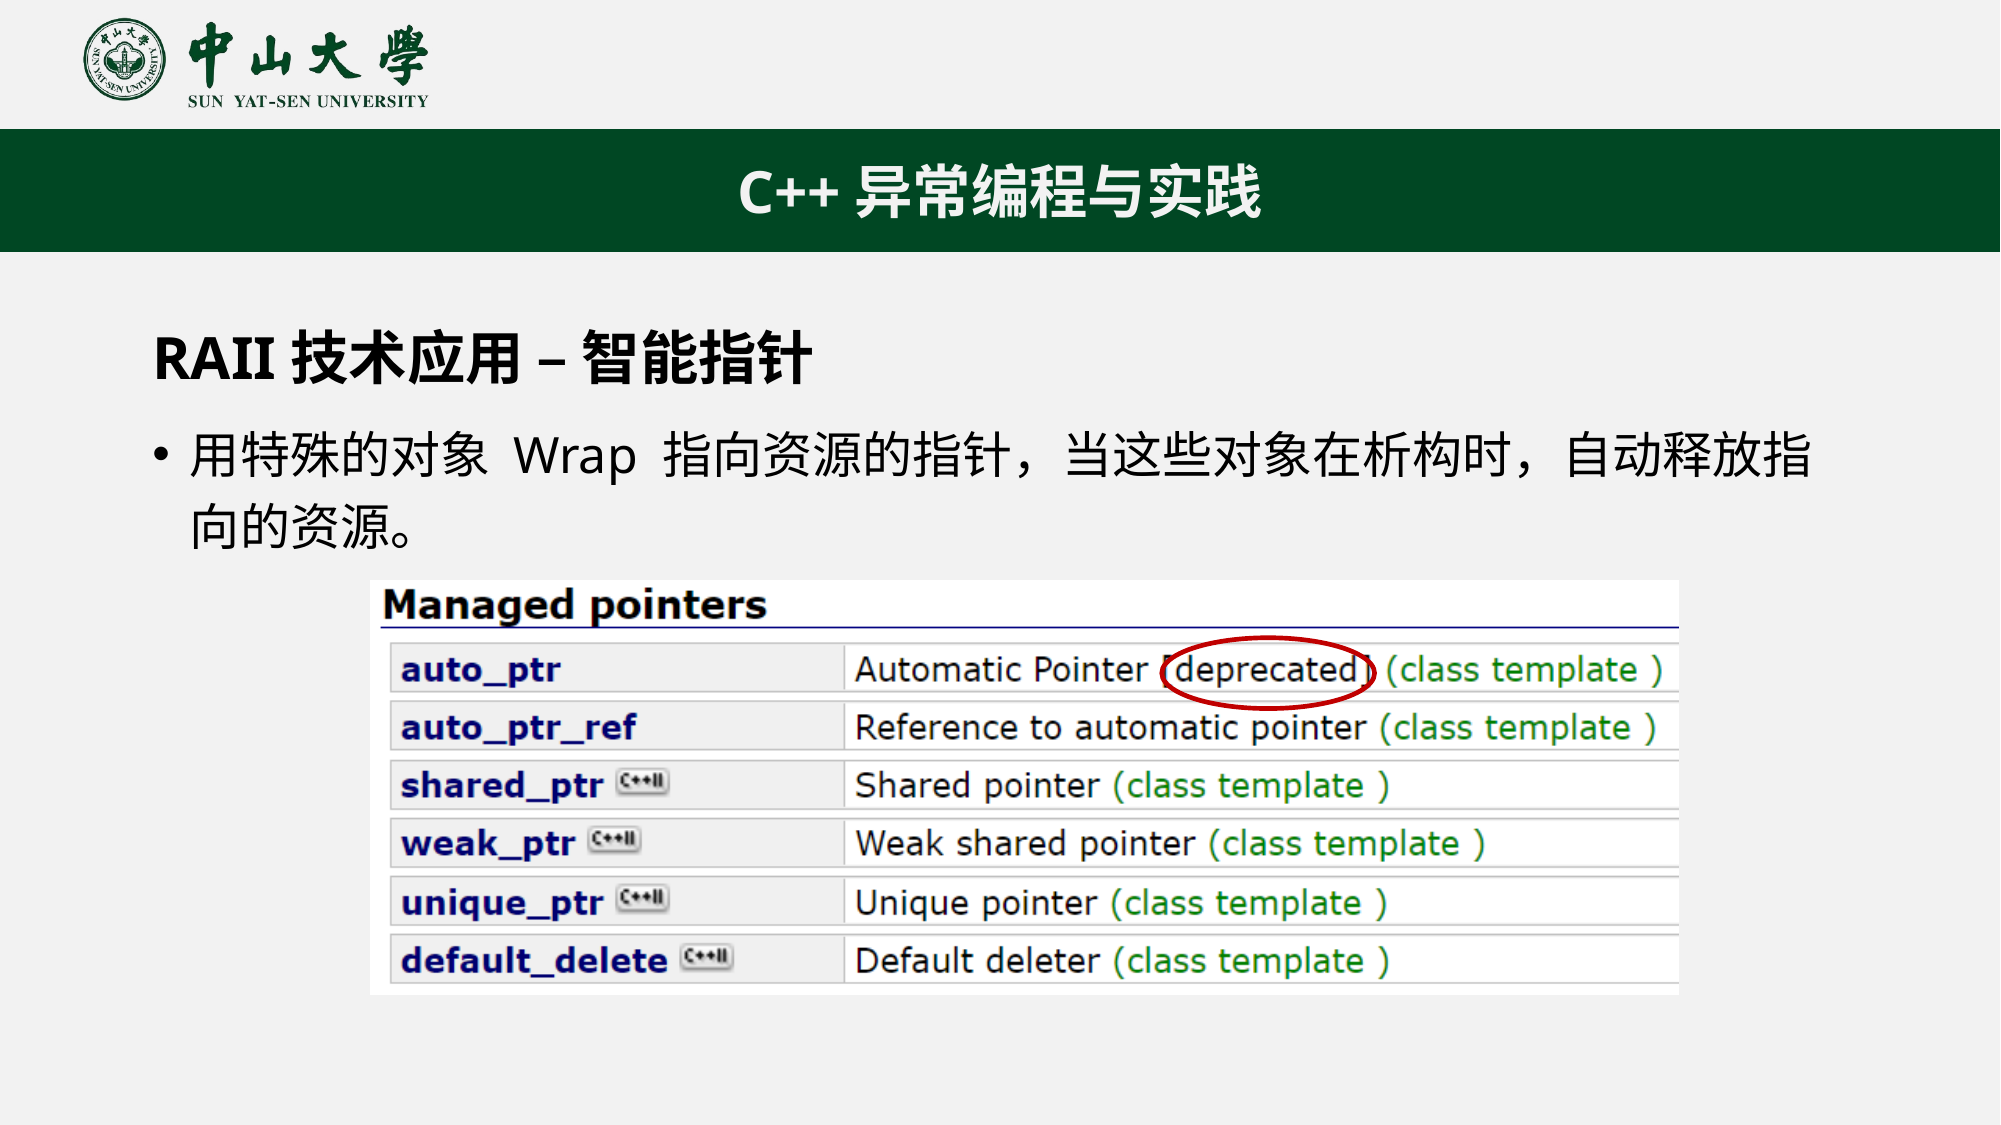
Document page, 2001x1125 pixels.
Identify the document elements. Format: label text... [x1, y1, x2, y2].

picture [61, 0, 473, 143]
picture [370, 580, 1679, 996]
text_box C++异常编程与实践 [0, 129, 2000, 251]
list RAII技术应用 – 智能指针 用特殊的对象 Wrap 指向资源的指针，当这些对象在析构时，自动释放指向的资源。 [137, 299, 1863, 1014]
